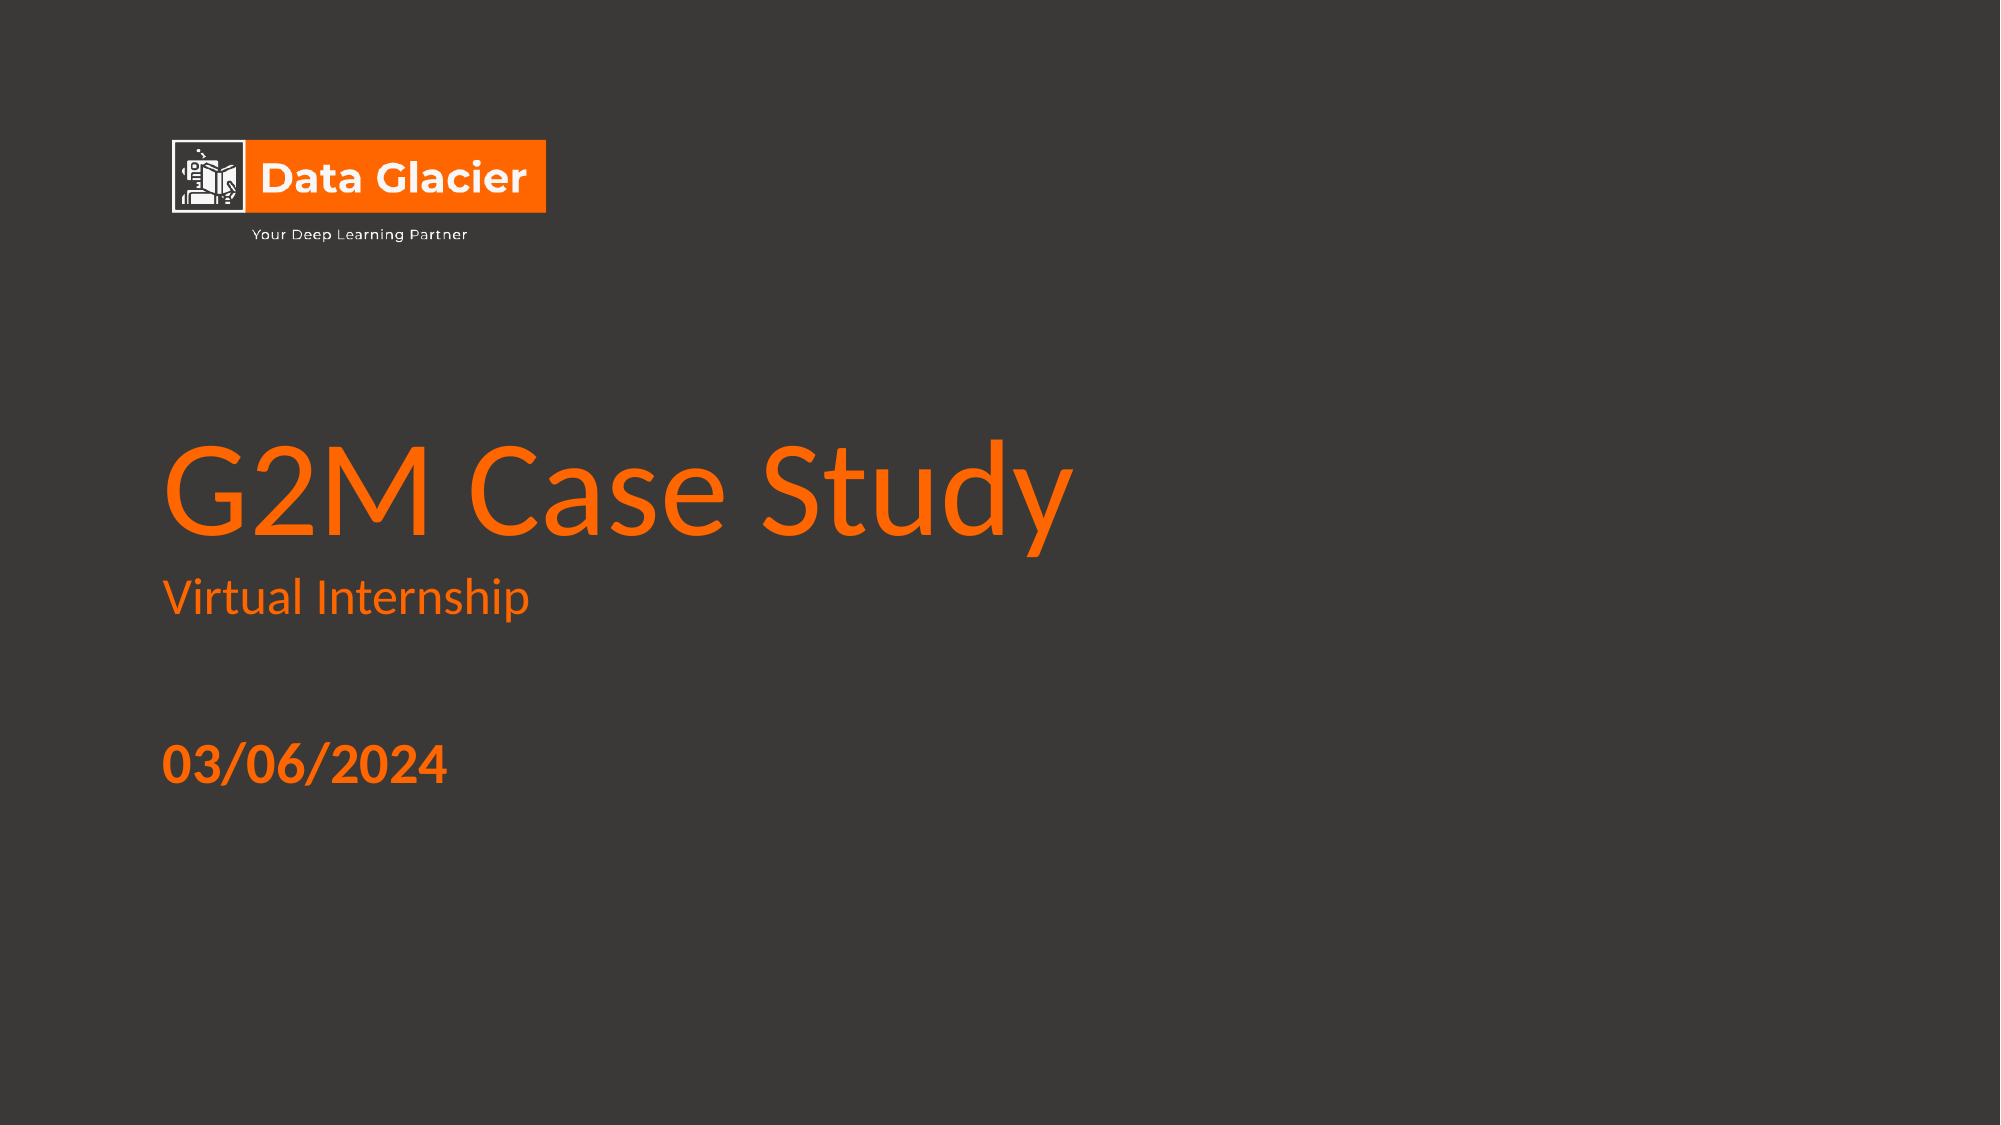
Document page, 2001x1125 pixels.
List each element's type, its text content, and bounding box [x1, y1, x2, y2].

text_box G2M Case Study Virtual Internship 03/06/2024 [147, 390, 1091, 803]
picture [168, 0, 550, 382]
